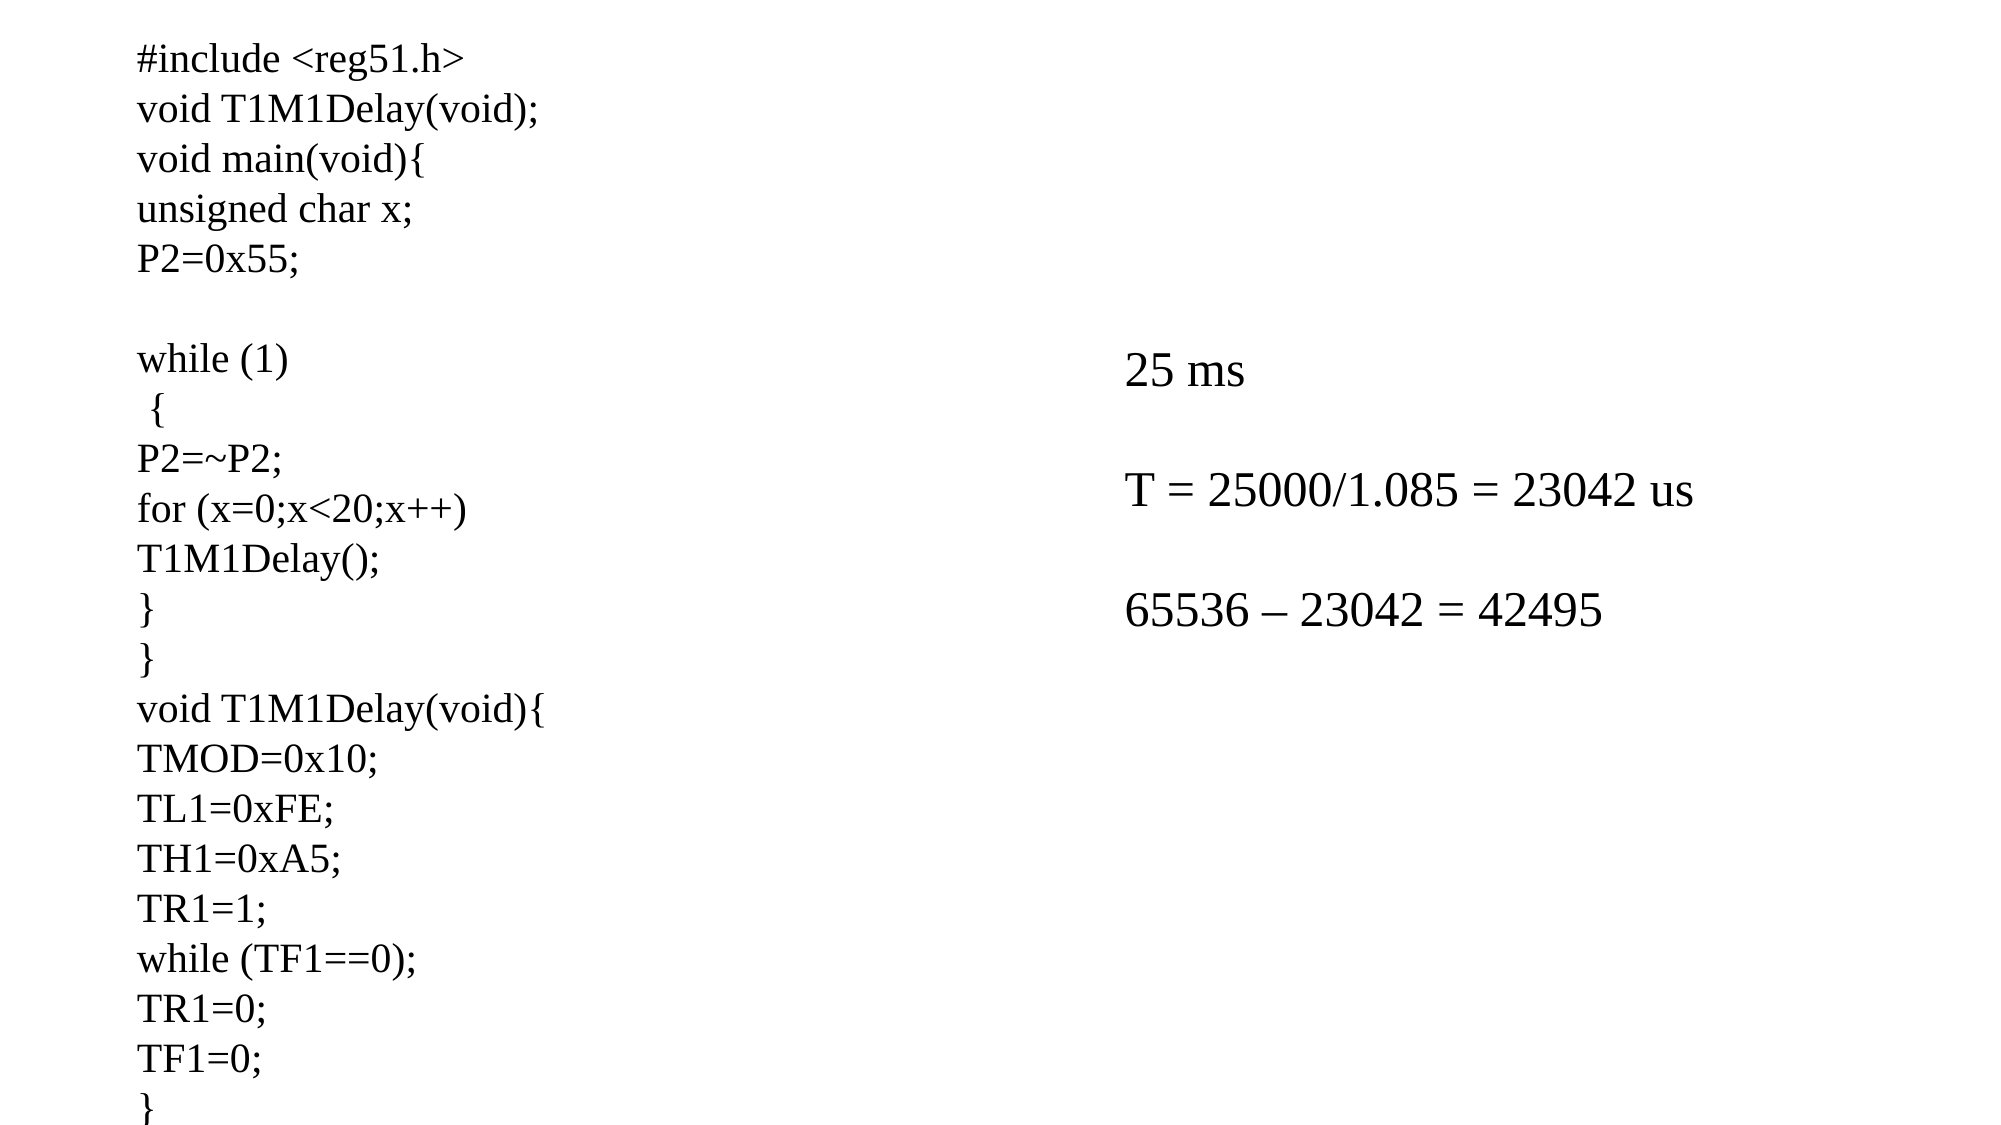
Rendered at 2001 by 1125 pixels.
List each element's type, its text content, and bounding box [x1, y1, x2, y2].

text_box #include <reg51.h> void T1M1Delay(void); void main(void){ unsigned char x; P2=0x55; while (1) { P2=~P2; for (x=0;x<20;x++) T1M1Delay(); } } void T1M1Delay(void){ TMOD=0x10; TL1=0xFE; TH1=0xA5; TR1=1; while (TF1==0); TR1=0; TF1=0; } [122, 22, 1000, 1125]
text_box 25 ms T = 25000/1.085 = 23042 us 65536 – 23042 = 42495 [1109, 329, 1836, 765]
